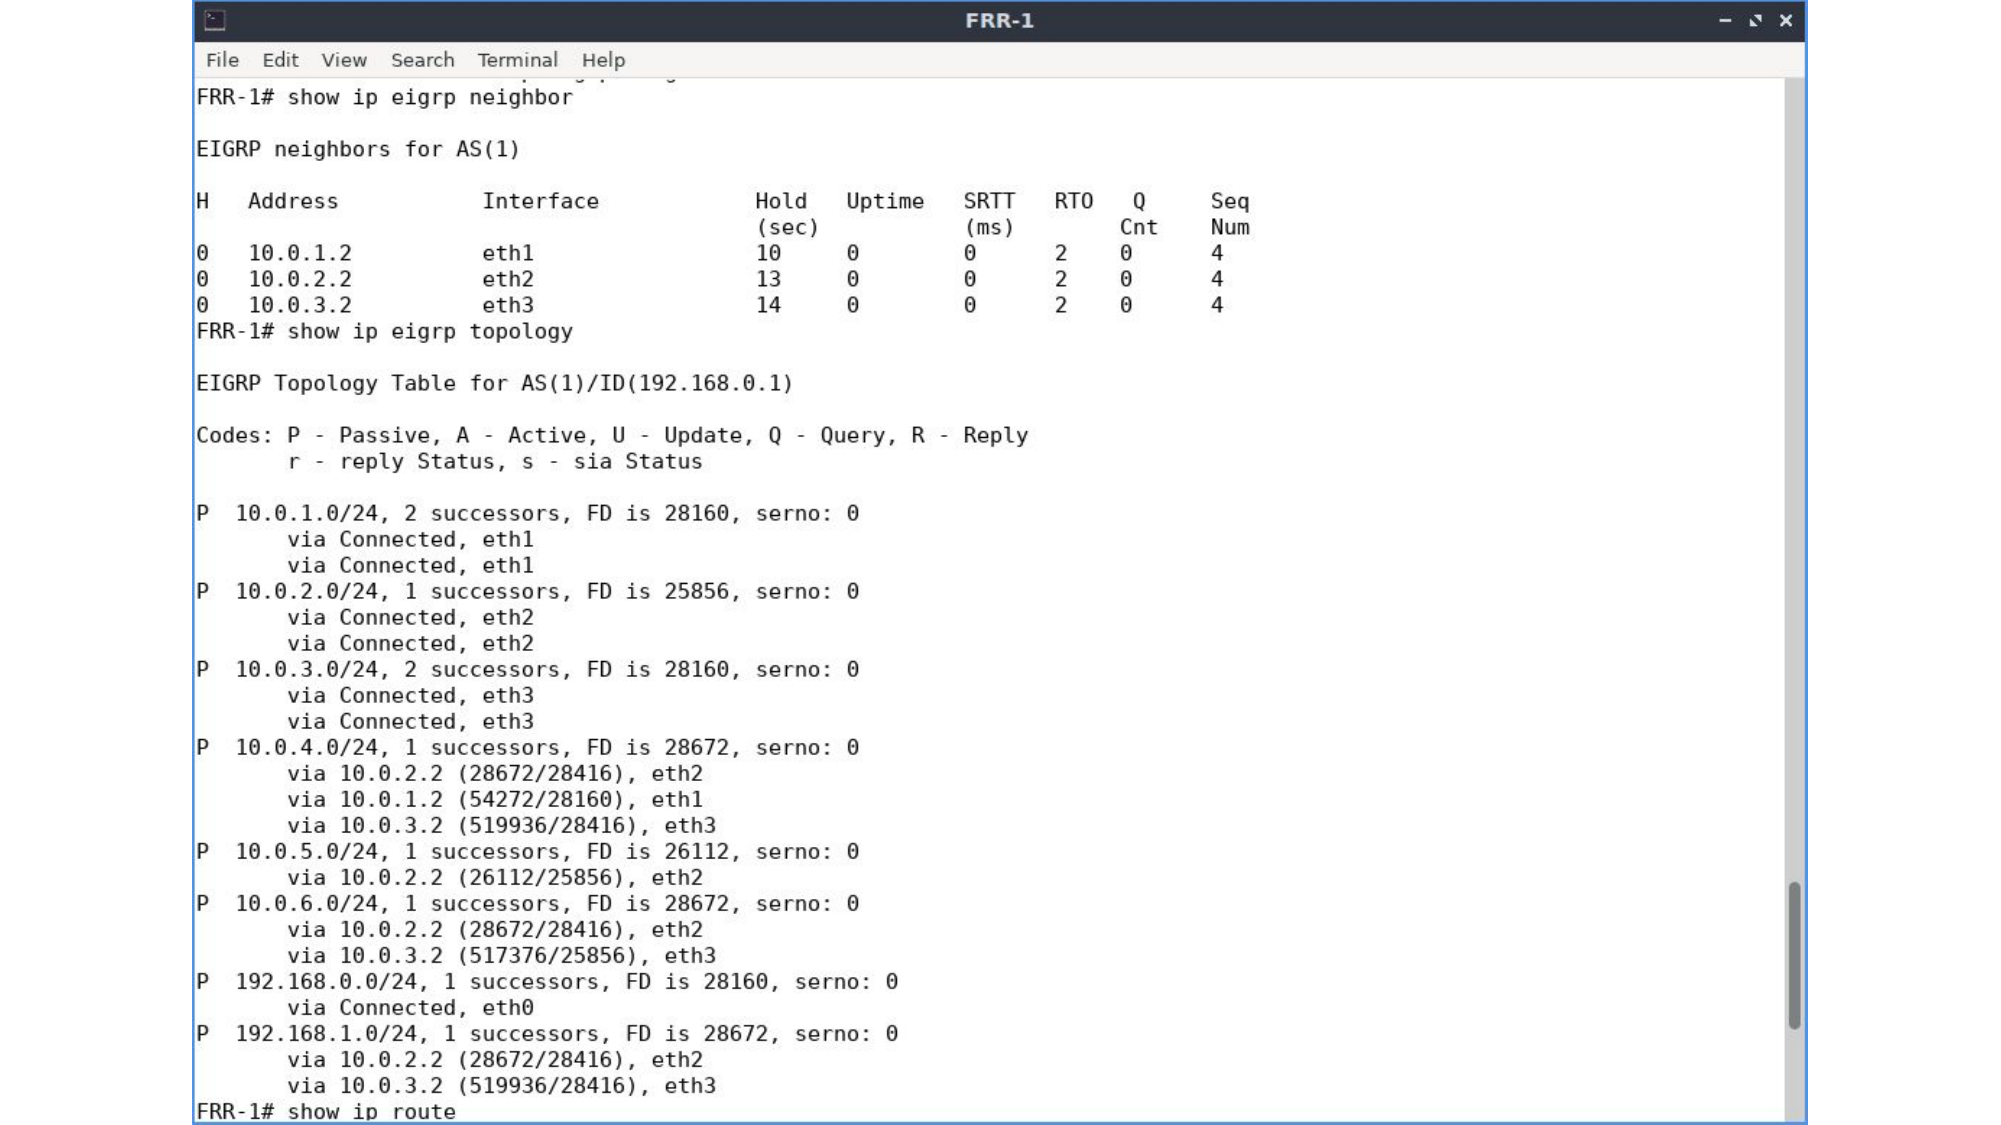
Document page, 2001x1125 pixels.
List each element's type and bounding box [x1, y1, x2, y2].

picture [192, 0, 1808, 1125]
